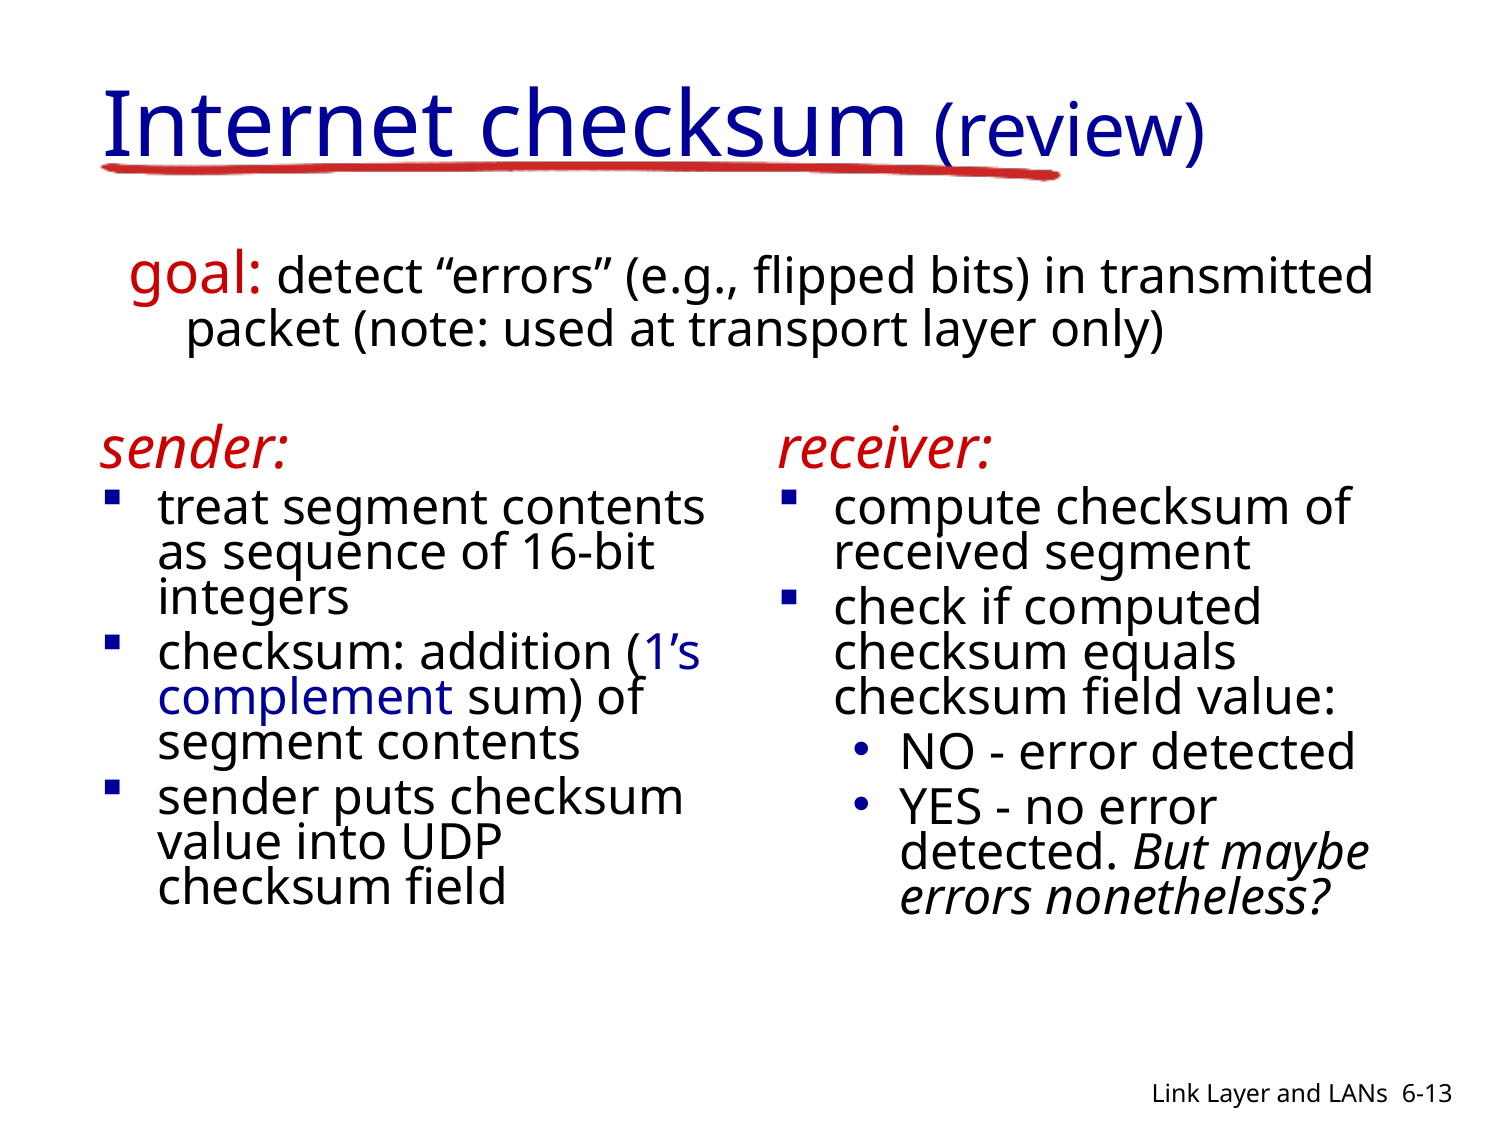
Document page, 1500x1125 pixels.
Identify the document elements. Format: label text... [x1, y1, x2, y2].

footer Link Layer and LANs [1045, 1069, 1404, 1110]
title Internet checksum (review) [87, 36, 1363, 204]
slide_number 6-13 [1387, 1069, 1478, 1115]
list sender: treat segment contents as sequence of 16-bit integers checksum: addition (1’s complement sum) of segment contents sender puts checksum value into UDP checksum field [85, 418, 745, 993]
list receiver: compute checksum of received segment check if computed checksum equals checksum field value: NO - error detected YES - no error detected. But maybe errors nonetheless? [762, 418, 1453, 979]
picture [96, 157, 1072, 187]
text_box goal: detect “errors” (e.g., flipped bits) in transmitted packet (note: used at transport layer only) [114, 239, 1414, 379]
